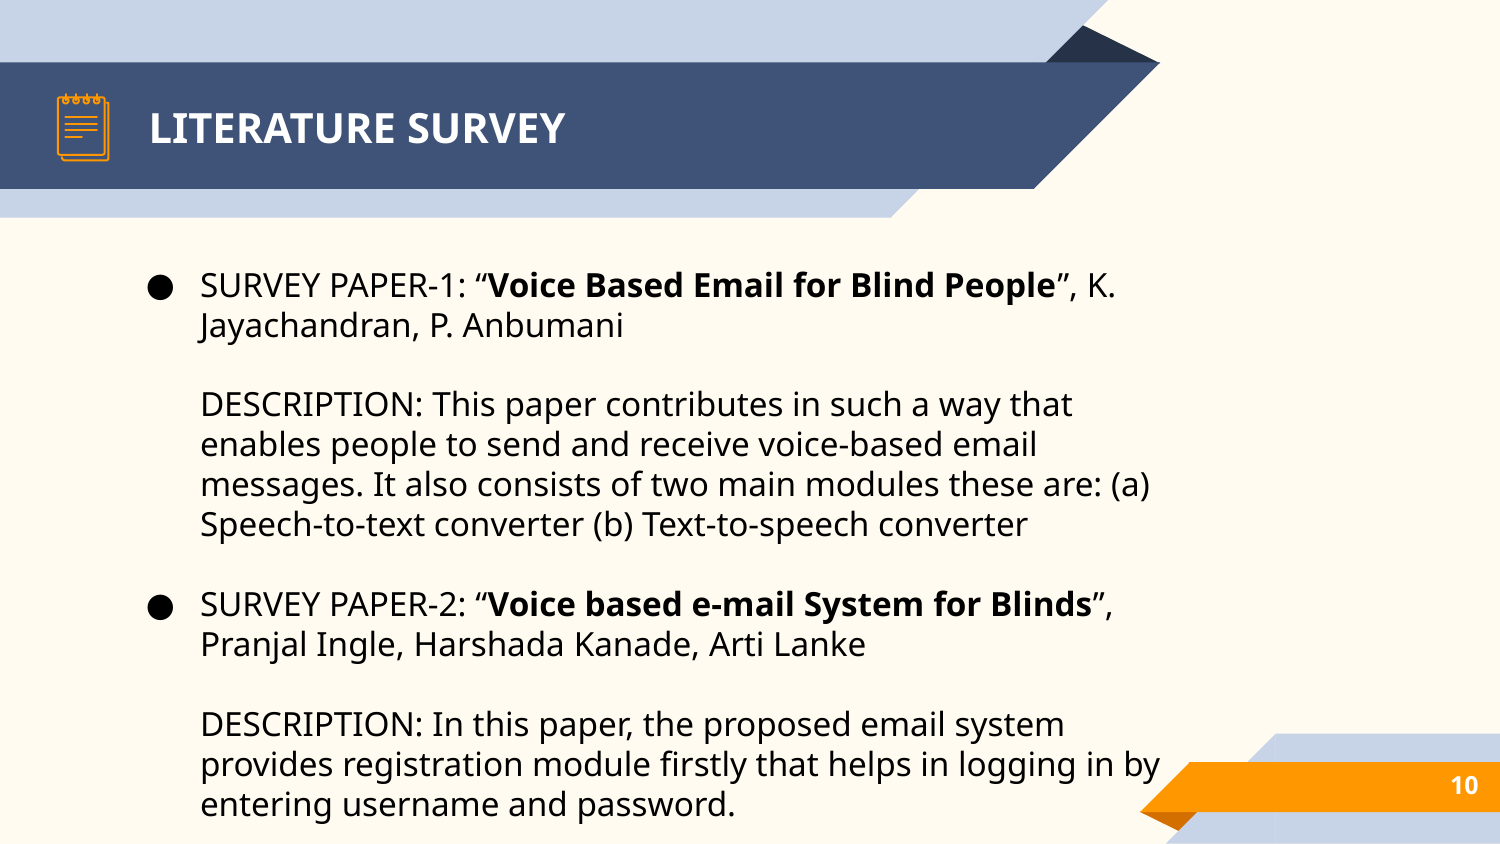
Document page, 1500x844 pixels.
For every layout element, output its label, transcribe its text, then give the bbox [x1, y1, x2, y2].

slide_number ‹#› [1249, 760, 1494, 813]
title LITERATURE SURVEY [133, 64, 1035, 190]
text_box SURVEY PAPER-1: “Voice Based Email for Blind People”, K. Jayachandran, P. Anbumani DESCRIPTION: This paper contributes in such a way that enables people to send and receive voice-based email messages. It also consists of two main modules these are: (a) Speech-to-text converter (b) Text-to-speech converter SURVEY PAPER-2: “Voice based e-mail System for Blinds”, Pranjal Ingle, Harshada Kanade, Arti Lanke DESCRIPTION: In this paper, the proposed email system provides registration module firstly that helps in logging in by entering username and password. [109, 248, 1203, 838]
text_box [57, 93, 109, 161]
